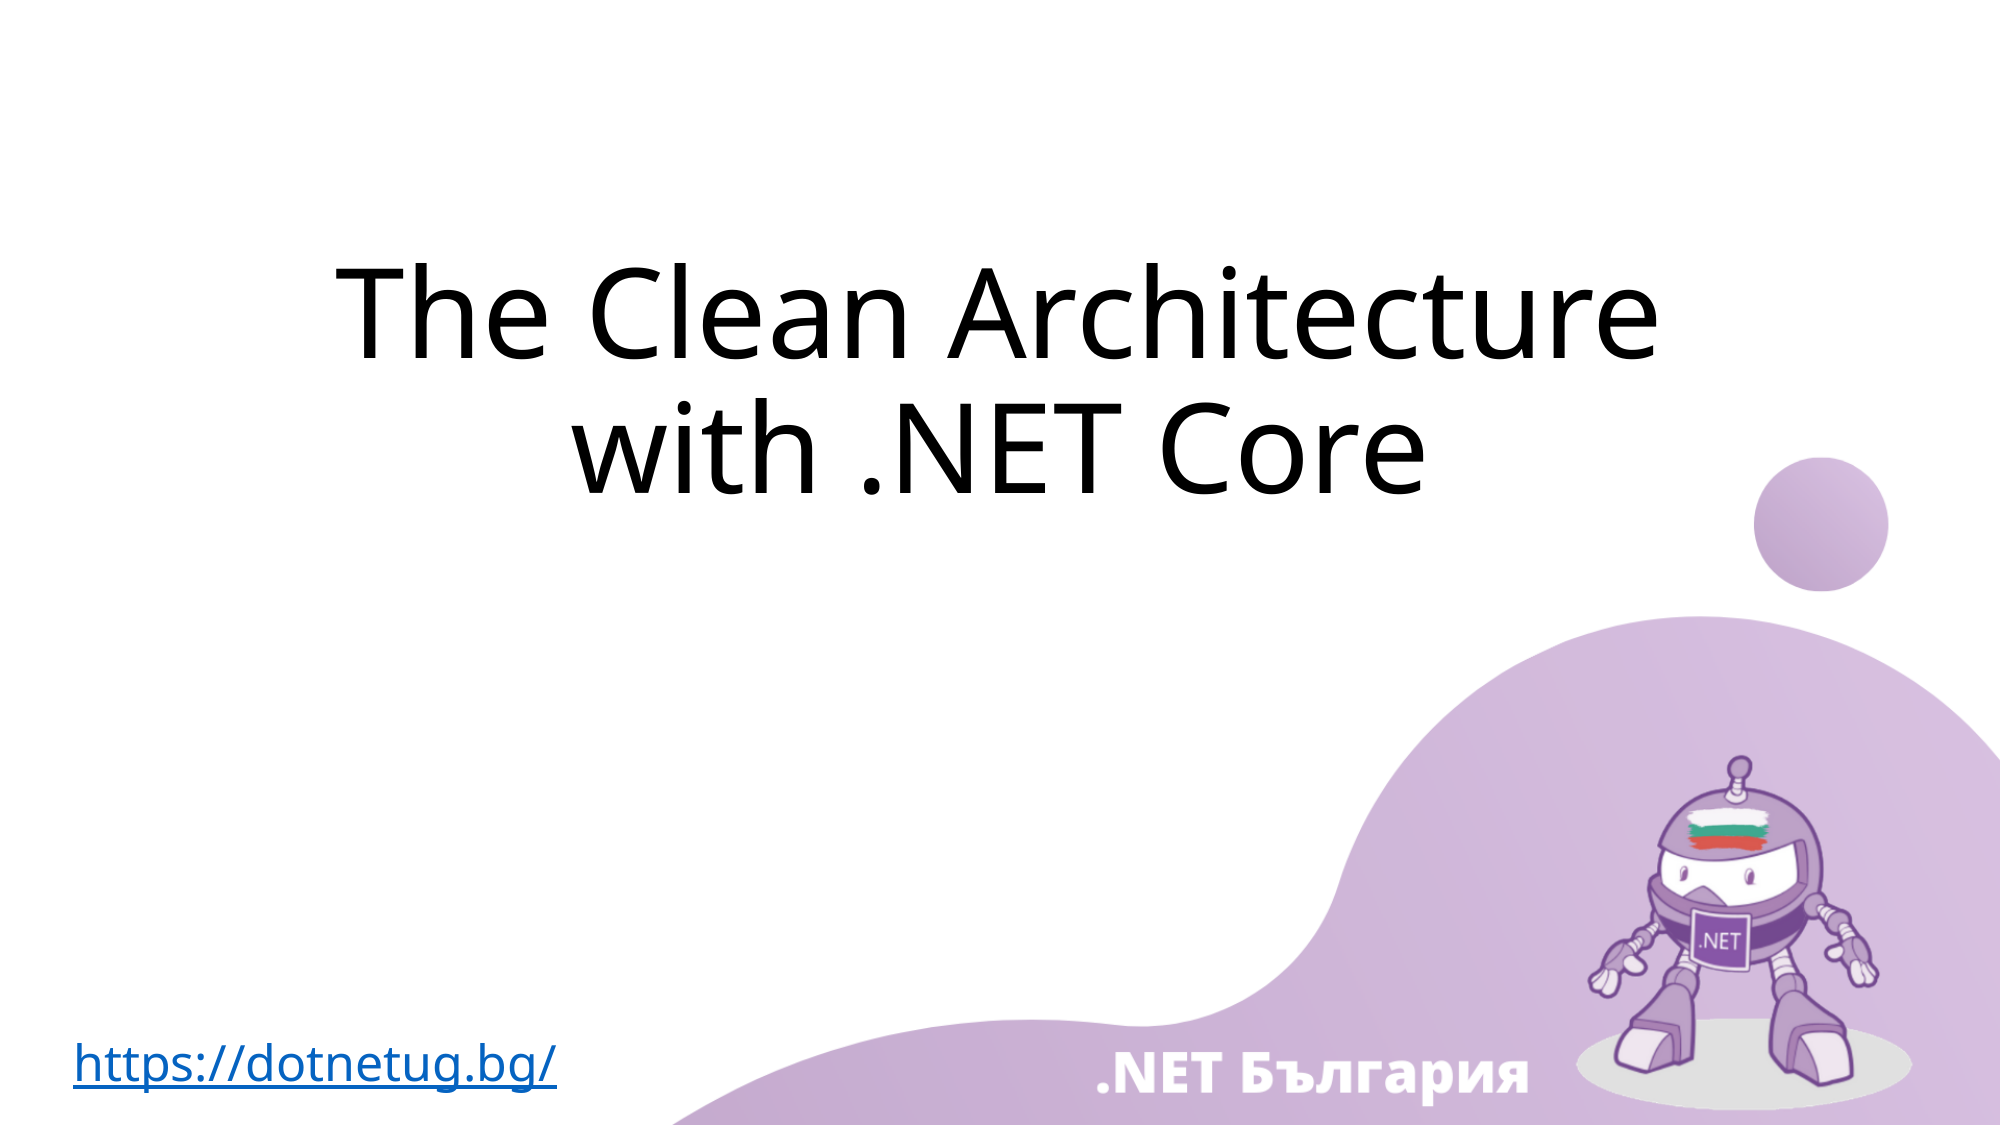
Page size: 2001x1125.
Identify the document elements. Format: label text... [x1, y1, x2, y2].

title The Clean Architecture with .NET Core [249, 136, 1750, 529]
text_box https://dotnetug.bg/ [0, 1024, 711, 1108]
